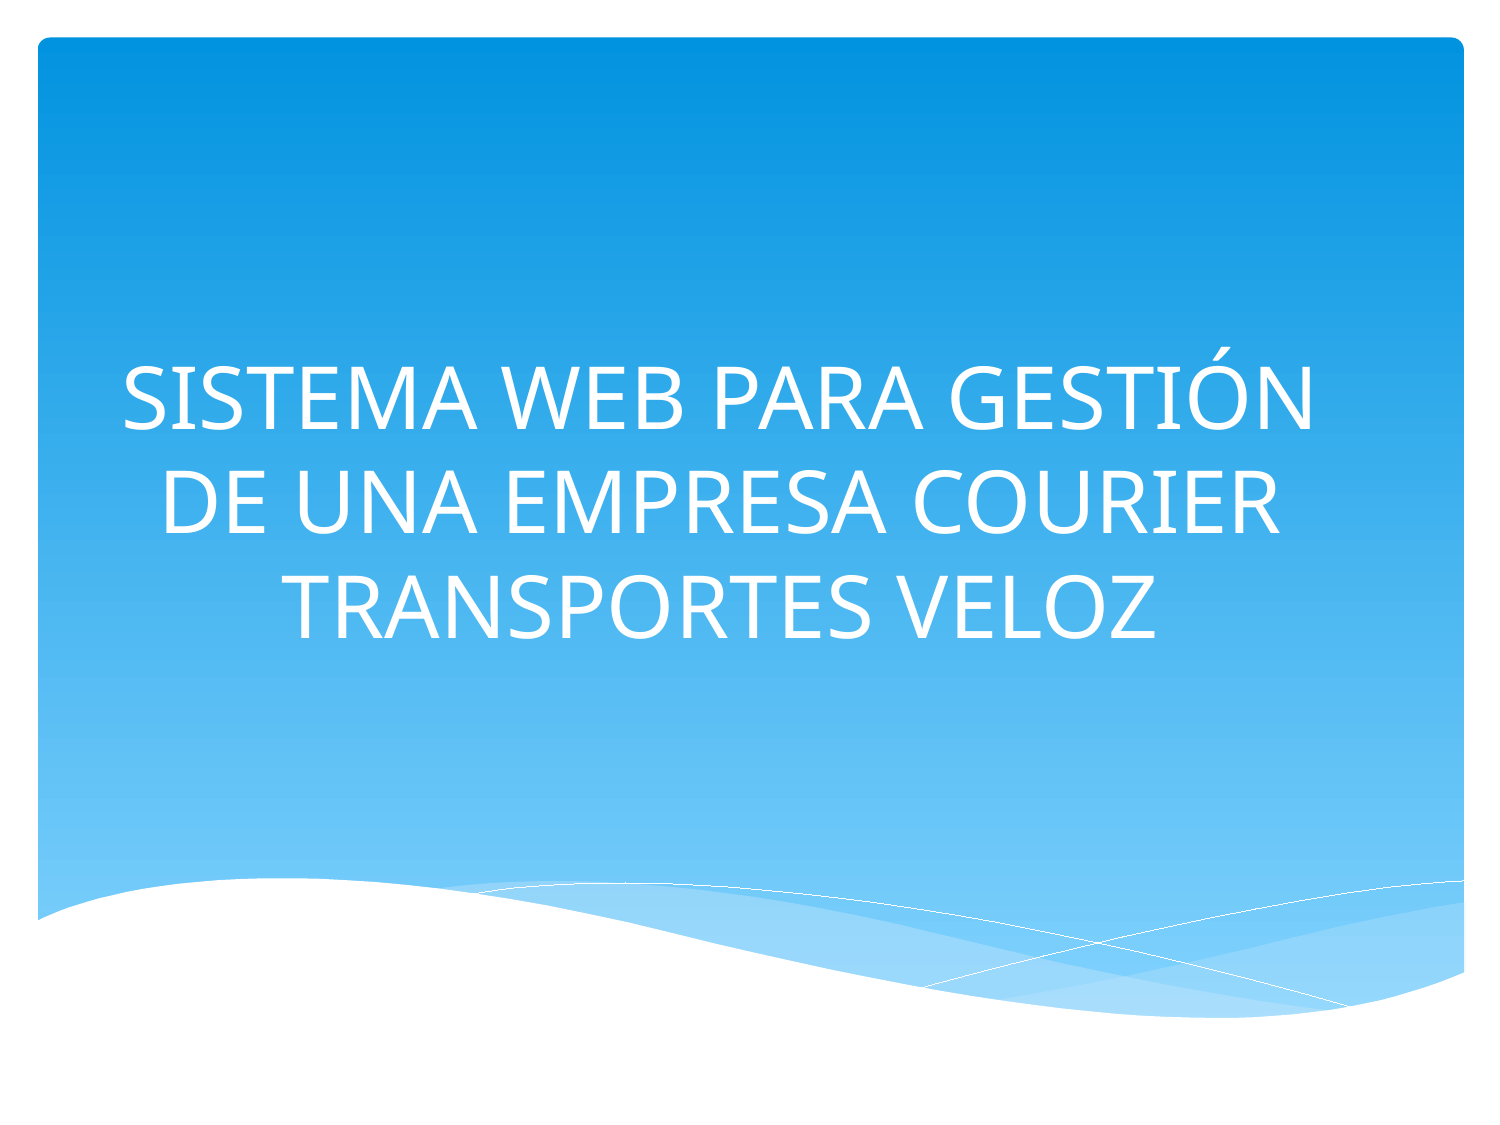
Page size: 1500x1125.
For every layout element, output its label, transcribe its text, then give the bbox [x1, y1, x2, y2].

title SISTEMA WEB PARA GESTIÓN DE UNA EMPRESA COURIER TRANSPORTES VELOZ [76, 255, 1365, 768]
